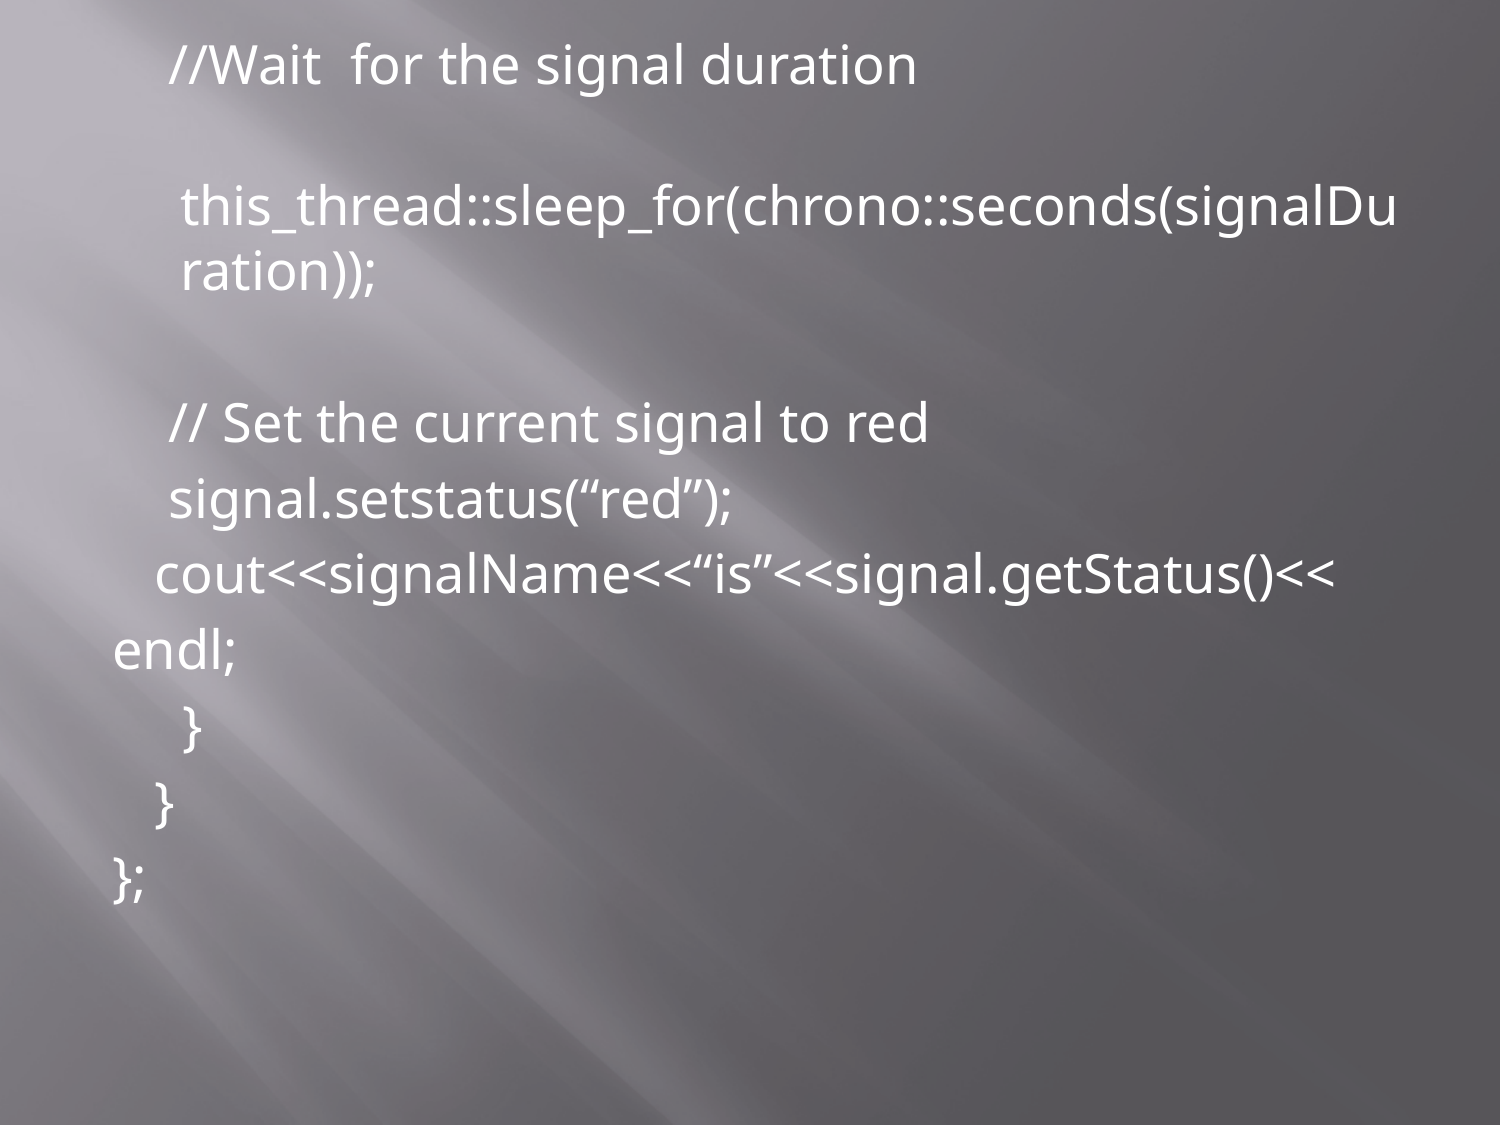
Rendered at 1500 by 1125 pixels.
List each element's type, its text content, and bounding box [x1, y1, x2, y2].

list //Wait for the signal duration this_thread::sleep_for(chrono::seconds(signalDuration)); // Set the current signal to red signal.setstatus(“red”); cout<<signalName<<“is”<<signal.getStatus()<< endl; } } }; [74, 22, 1426, 1036]
